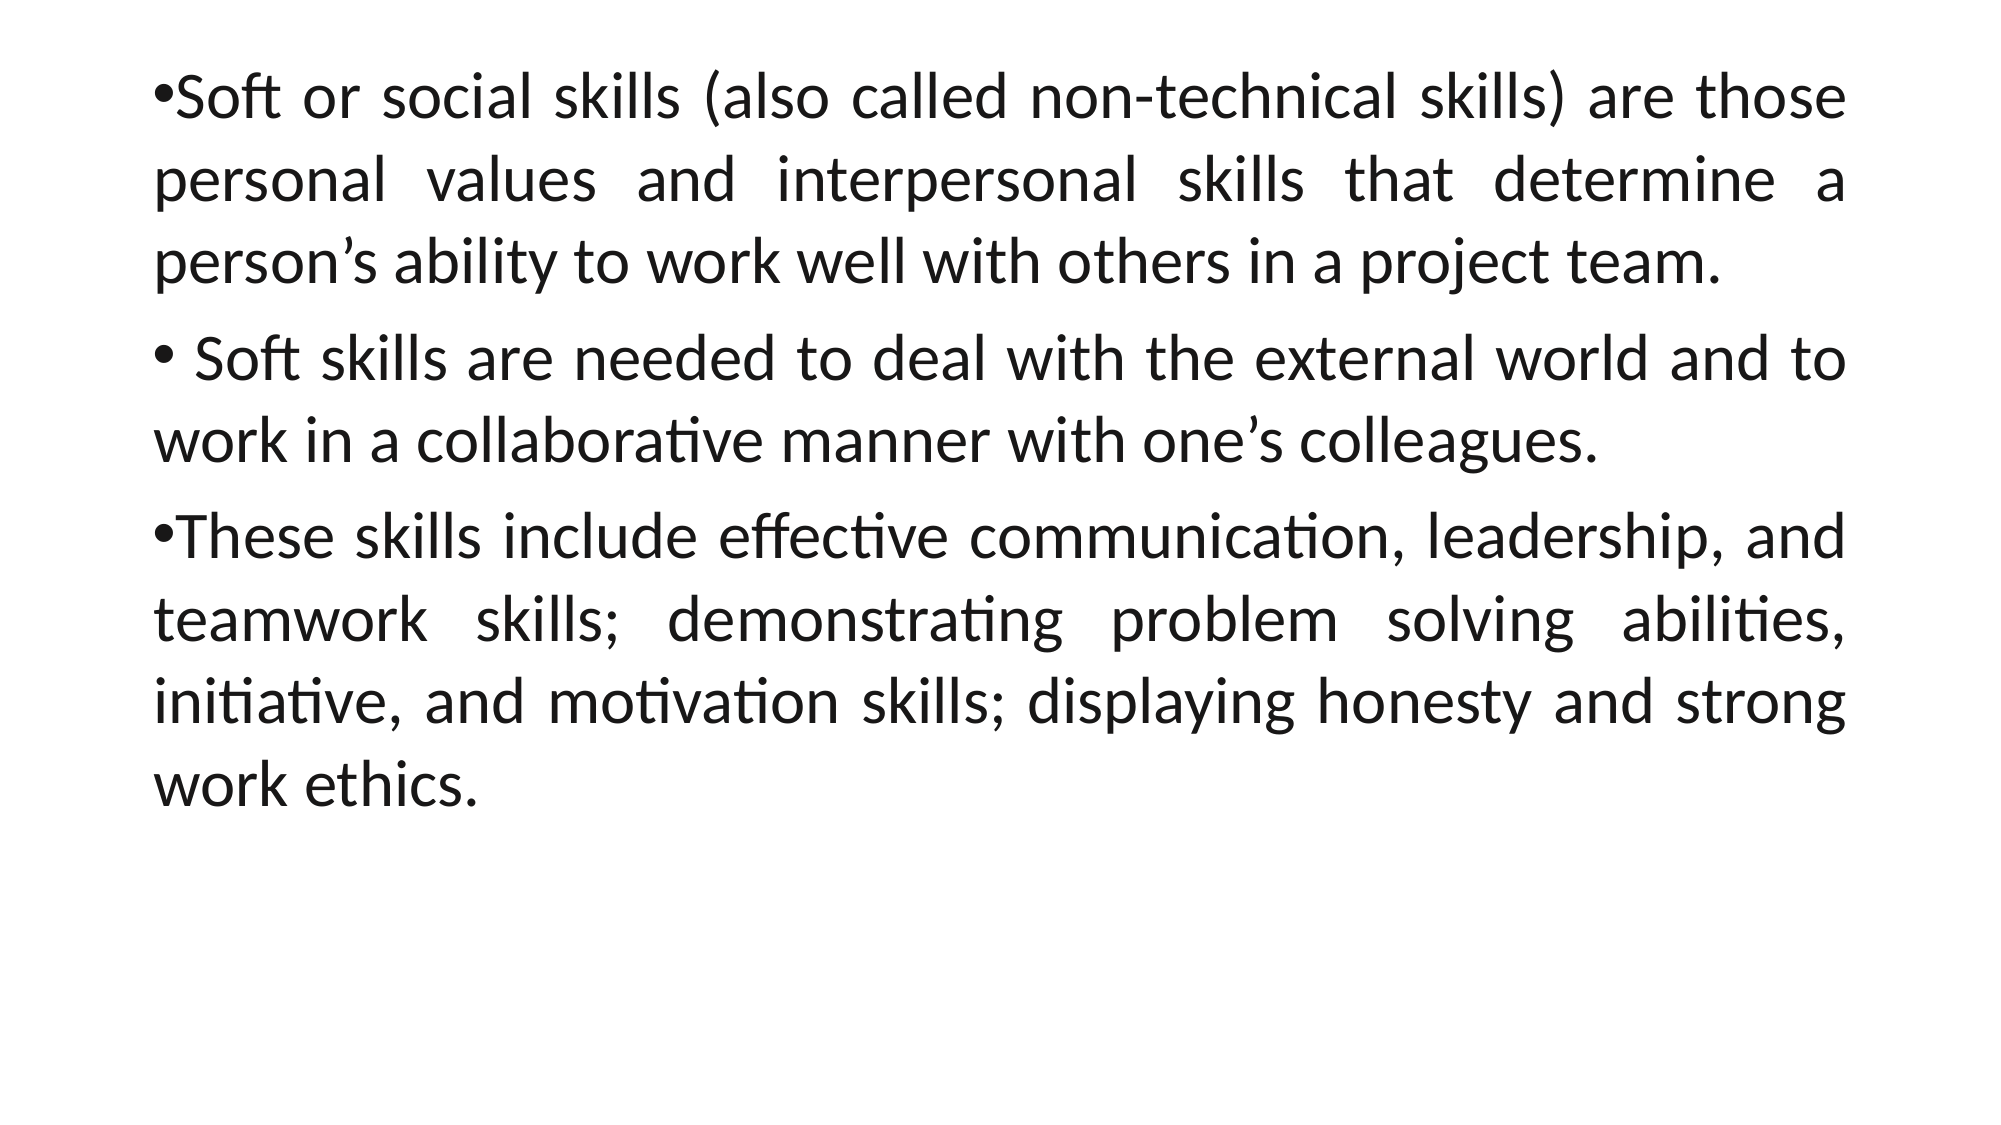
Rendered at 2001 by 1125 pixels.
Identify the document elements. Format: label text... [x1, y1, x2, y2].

list Soft or social skills (also called non-technical skills) are those personal values and interpersonal skills that determine a person’s ability to work well with others in a project team. Soft skills are needed to deal with the external world and to work in a collaborative manner with one’s colleagues. These skills include effective communication, leadership, and teamwork skills; demonstrating problem solving abilities, initiative, and motivation skills; displaying honesty and strong work ethics. [137, 42, 1863, 1087]
